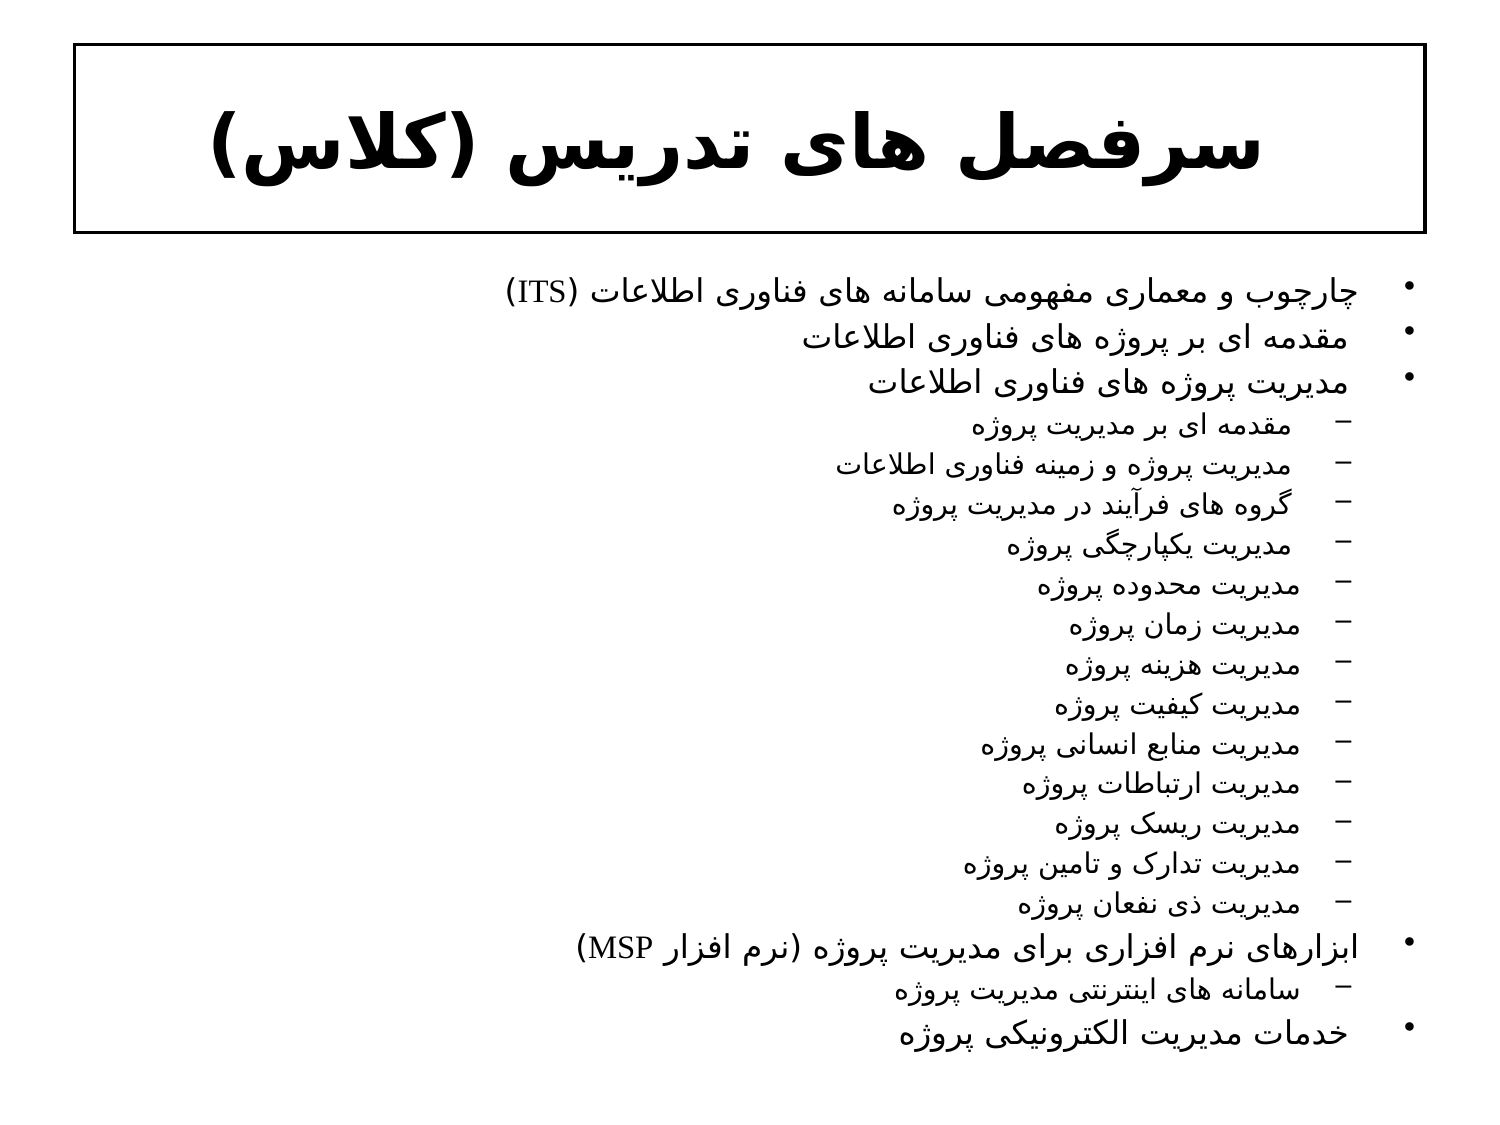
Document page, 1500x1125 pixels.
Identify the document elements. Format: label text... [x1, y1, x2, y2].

list چارچوب و معماری مفهومی سامانه های فناوری اطلاعات (ITS) مقدمه ای بر پروژه های فناوری اطلاعات مدیریت پروژه های فناوری اطلاعات مقدمه ای بر مدیریت پروژه مدیریت پروژه و زمینه فناوری اطلاعات گروه های فرآیند در مدیریت پروژه مدیریت یکپارچگی پروژه مدیریت محدوده پروژه مدیریت زمان پروژه مدیریت هزینه پروژه مدیریت کیفیت پروژه مدیریت منابع انسانی پروژه مدیریت ارتباطات پروژه مدیریت ریسک پروژه مدیریت تدارک و تامین پروژه مدیریت ذی نفعان پروژه ابزارهای نرم افزاری برای مدیریت پروژه (نرم افزار MSP) سامانه های اینترنتی مدیریت پروژه خدمات مدیریت الکترونیکی پروژه [75, 262, 1425, 1071]
title سرفصل های تدریس (کلاس) [74, 44, 1425, 233]
